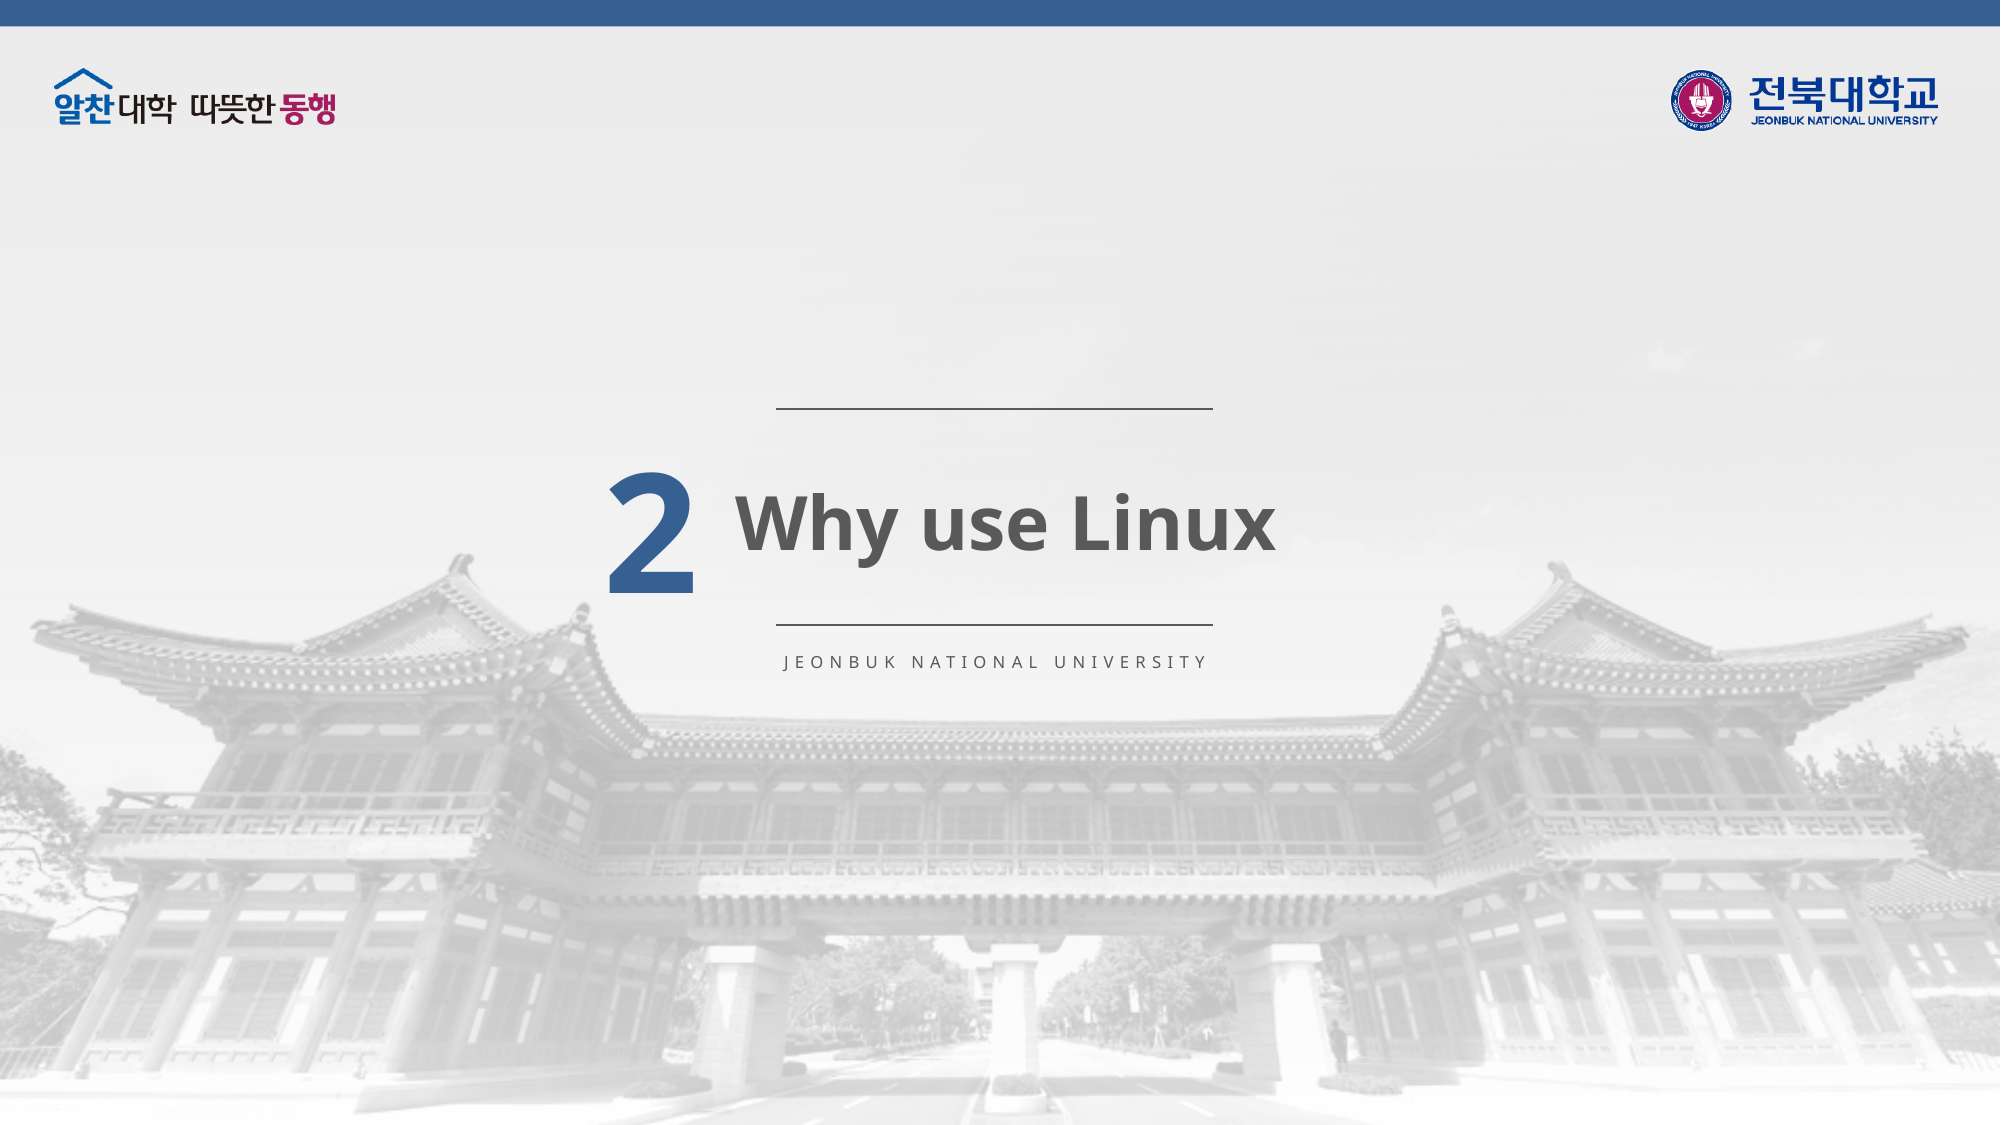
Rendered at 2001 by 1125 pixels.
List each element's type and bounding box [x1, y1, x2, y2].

text_box [0, 0, 2000, 1125]
text_box [515, 419, 1479, 638]
